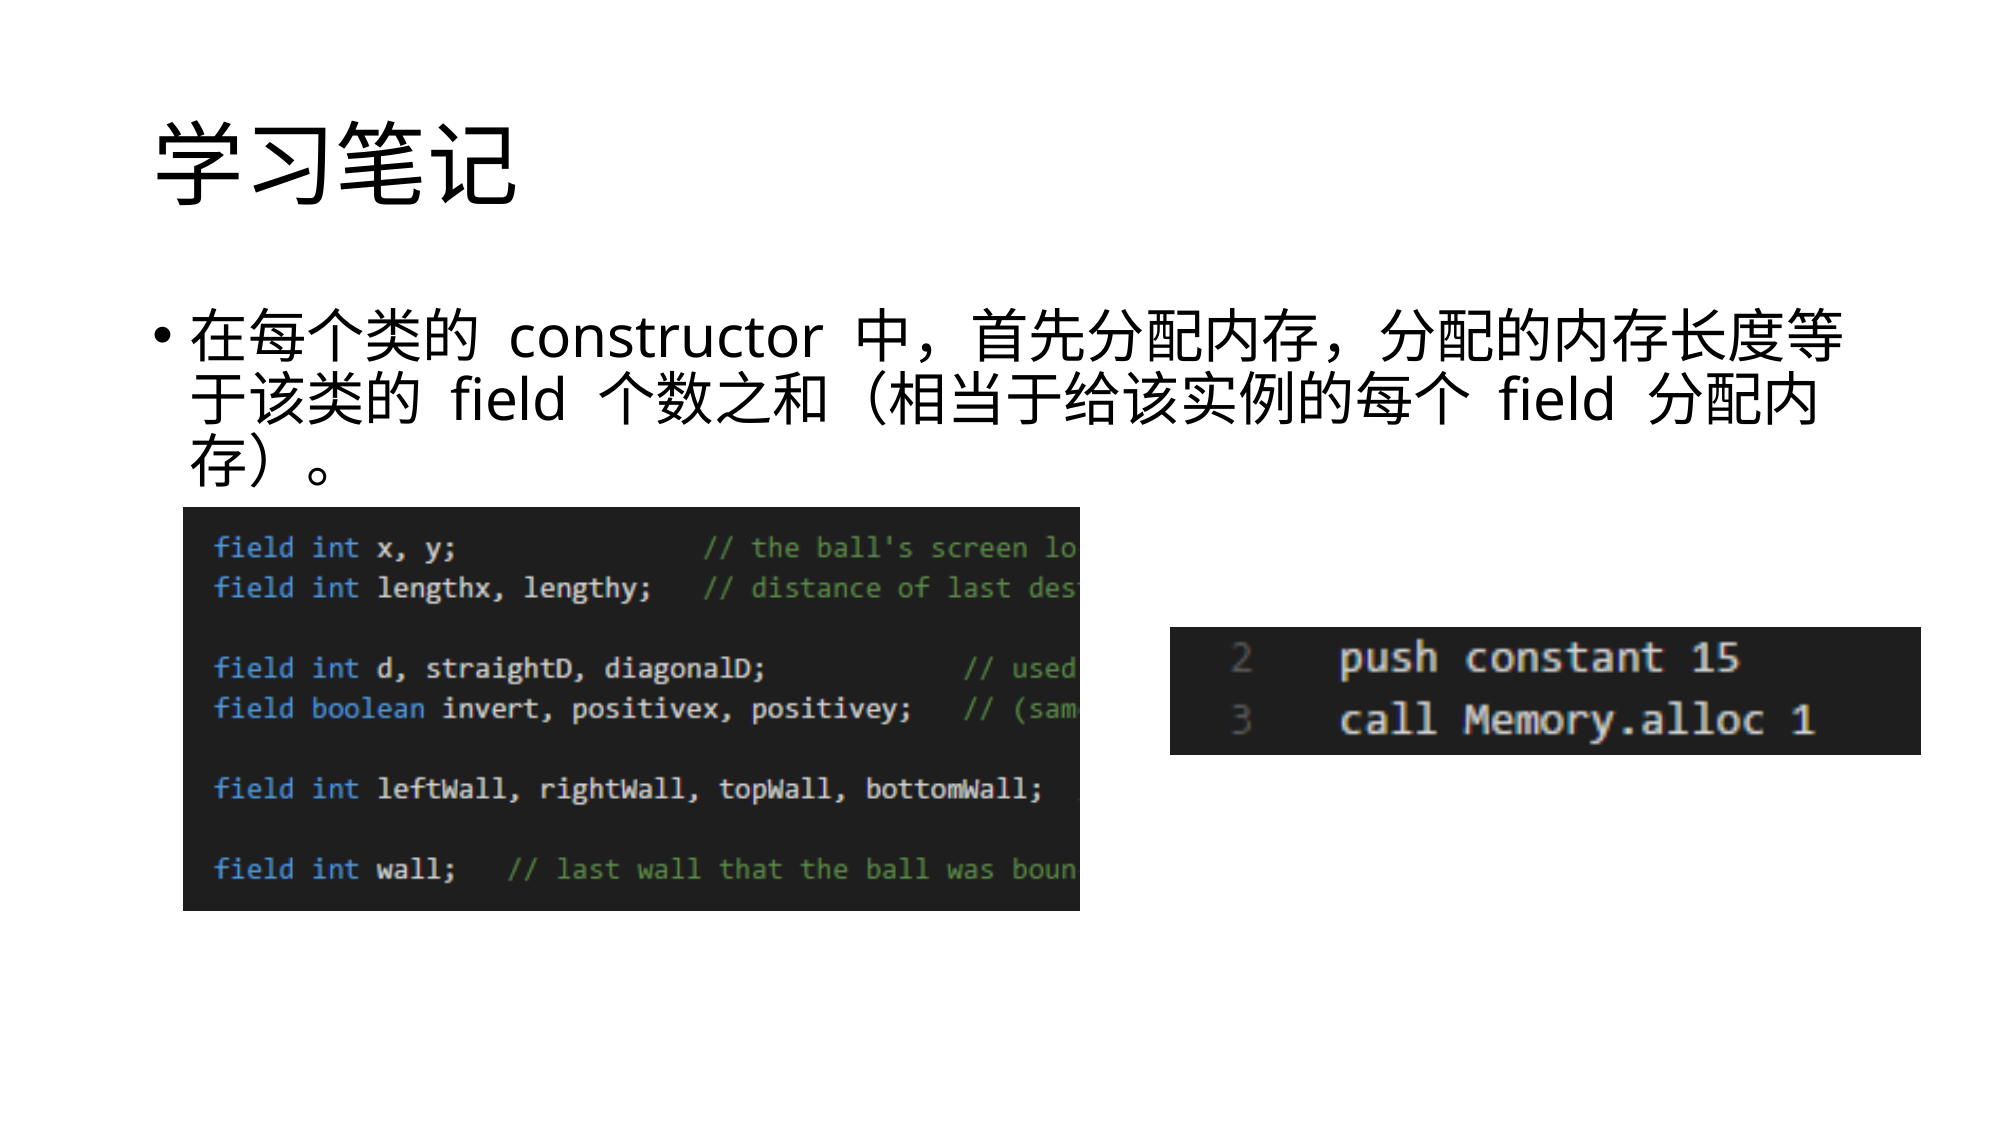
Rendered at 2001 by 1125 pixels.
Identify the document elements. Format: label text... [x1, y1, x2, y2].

title 学习笔记 [137, 59, 1863, 278]
list 在每个类的 constructor 中，首先分配内存，分配的内存长度等于该类的 field 个数之和（相当于给该实例的每个 field 分配内存）。 [137, 299, 1863, 1014]
picture [1170, 627, 1921, 755]
picture [183, 507, 1080, 911]
